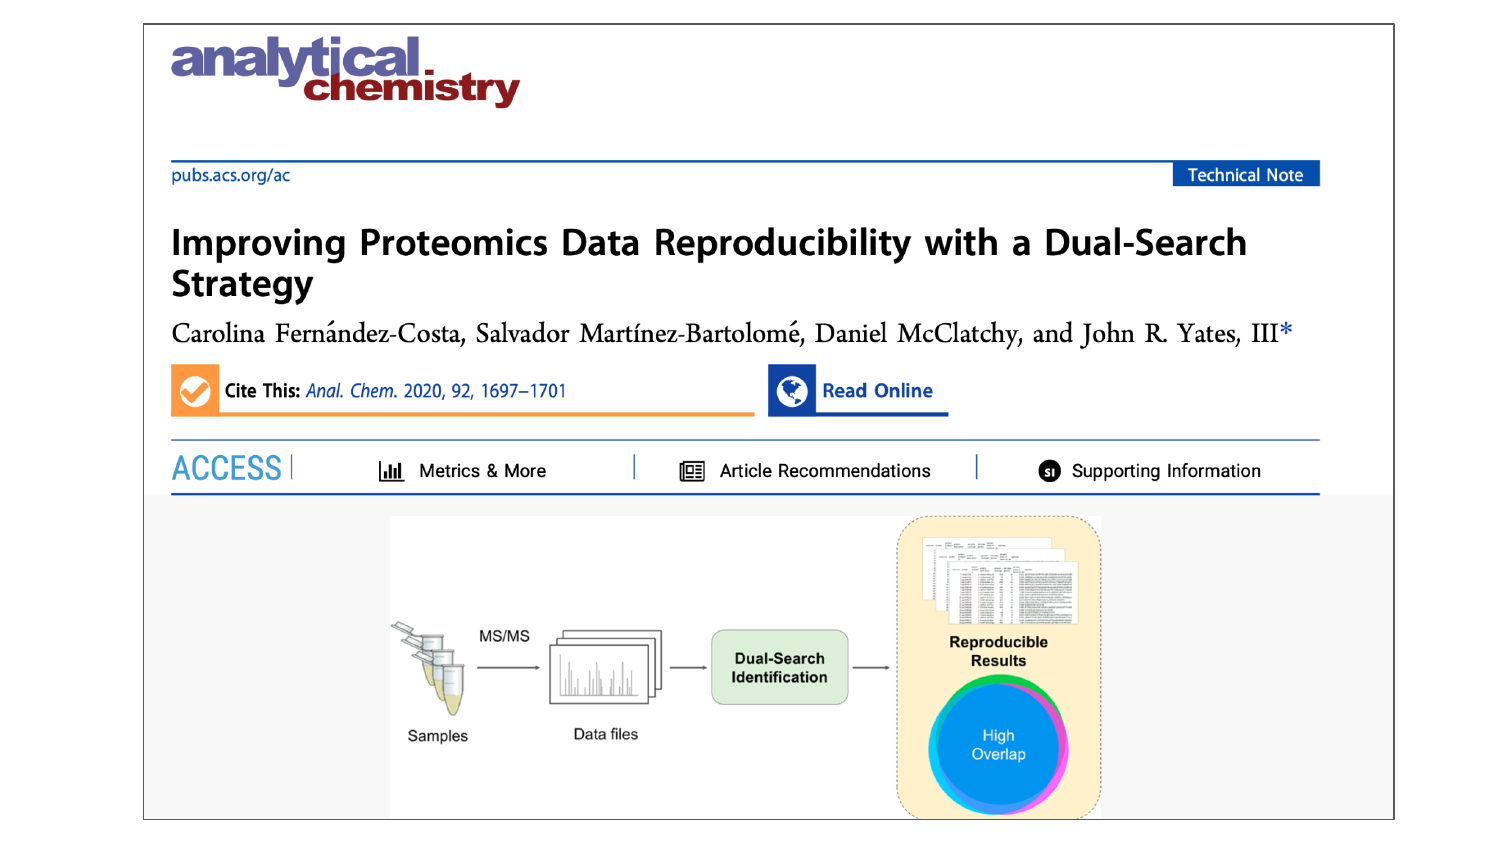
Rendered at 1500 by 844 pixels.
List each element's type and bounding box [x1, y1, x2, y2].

picture [143, 24, 1394, 819]
